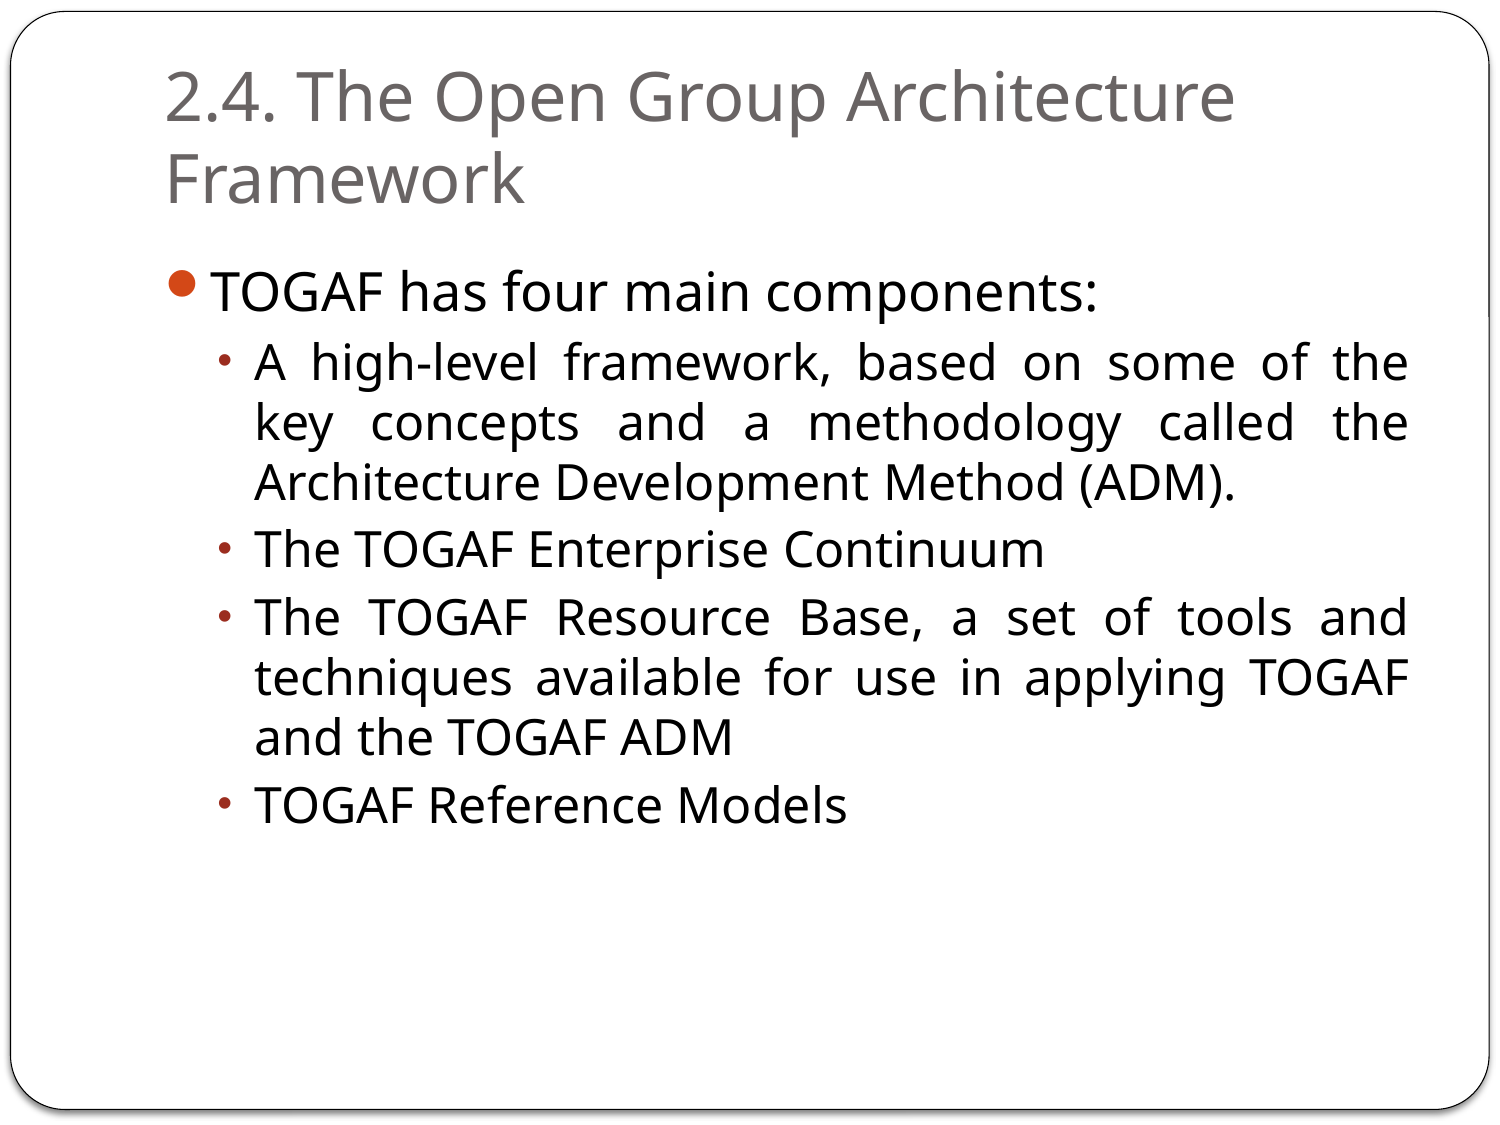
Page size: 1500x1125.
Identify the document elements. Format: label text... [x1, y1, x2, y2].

list TOGAF has four main components: A high-level framework, based on some of the key concepts and a methodology called the Architecture Development Method (ADM). The TOGAF Enterprise Continuum The TOGAF Resource Base, a set of tools and techniques available for use in applying TOGAF and the TOGAF ADM TOGAF Reference Models [150, 249, 1425, 1000]
title 2.4. The Open Group Architecture Framework [150, 45, 1425, 233]
